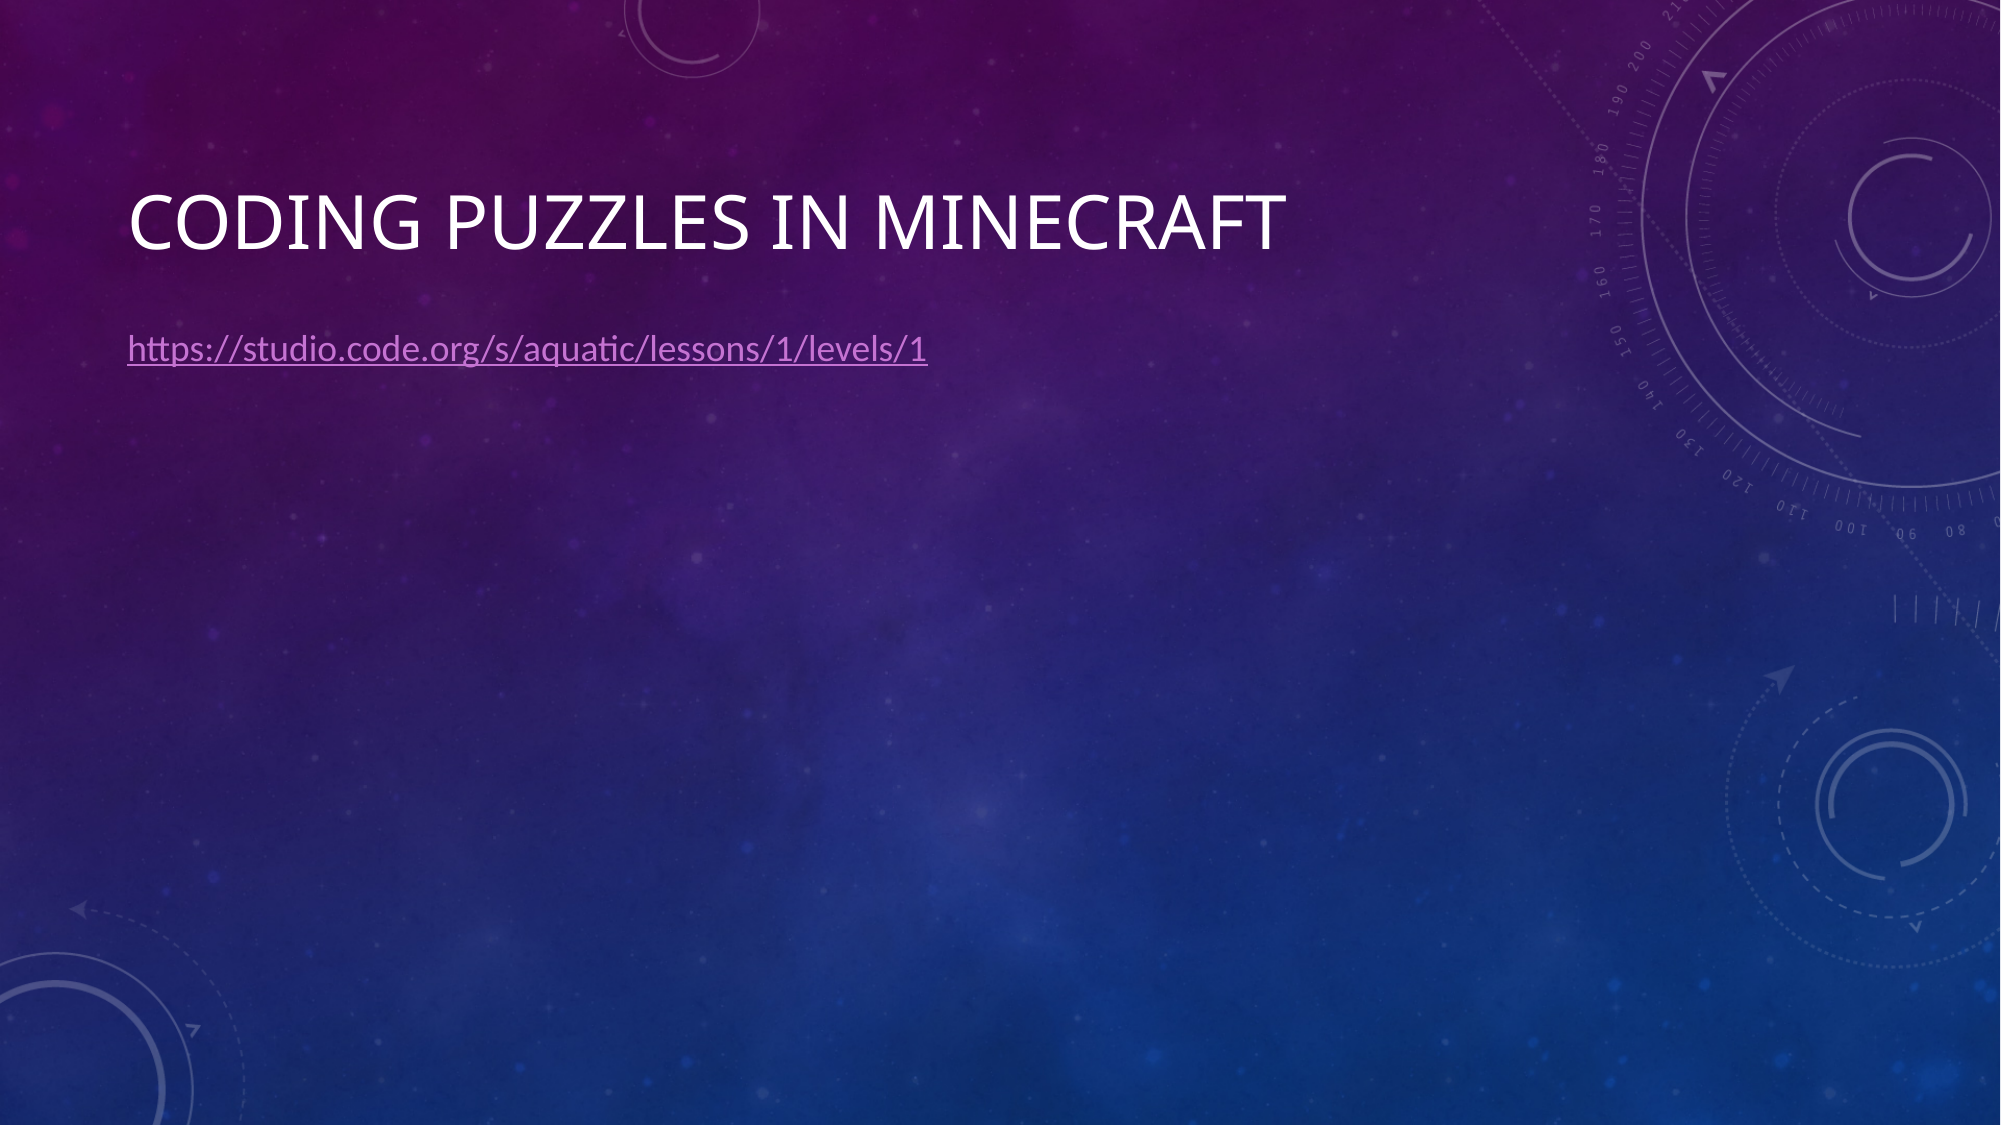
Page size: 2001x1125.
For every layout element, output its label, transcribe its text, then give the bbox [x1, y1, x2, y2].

title CODING Puzzles IN MINECRAFT [112, 99, 1775, 339]
text_box https://studio.code.org/s/aquatic/lessons/1/levels/1 [112, 316, 1113, 421]
picture [0, 0, 2001, 1125]
